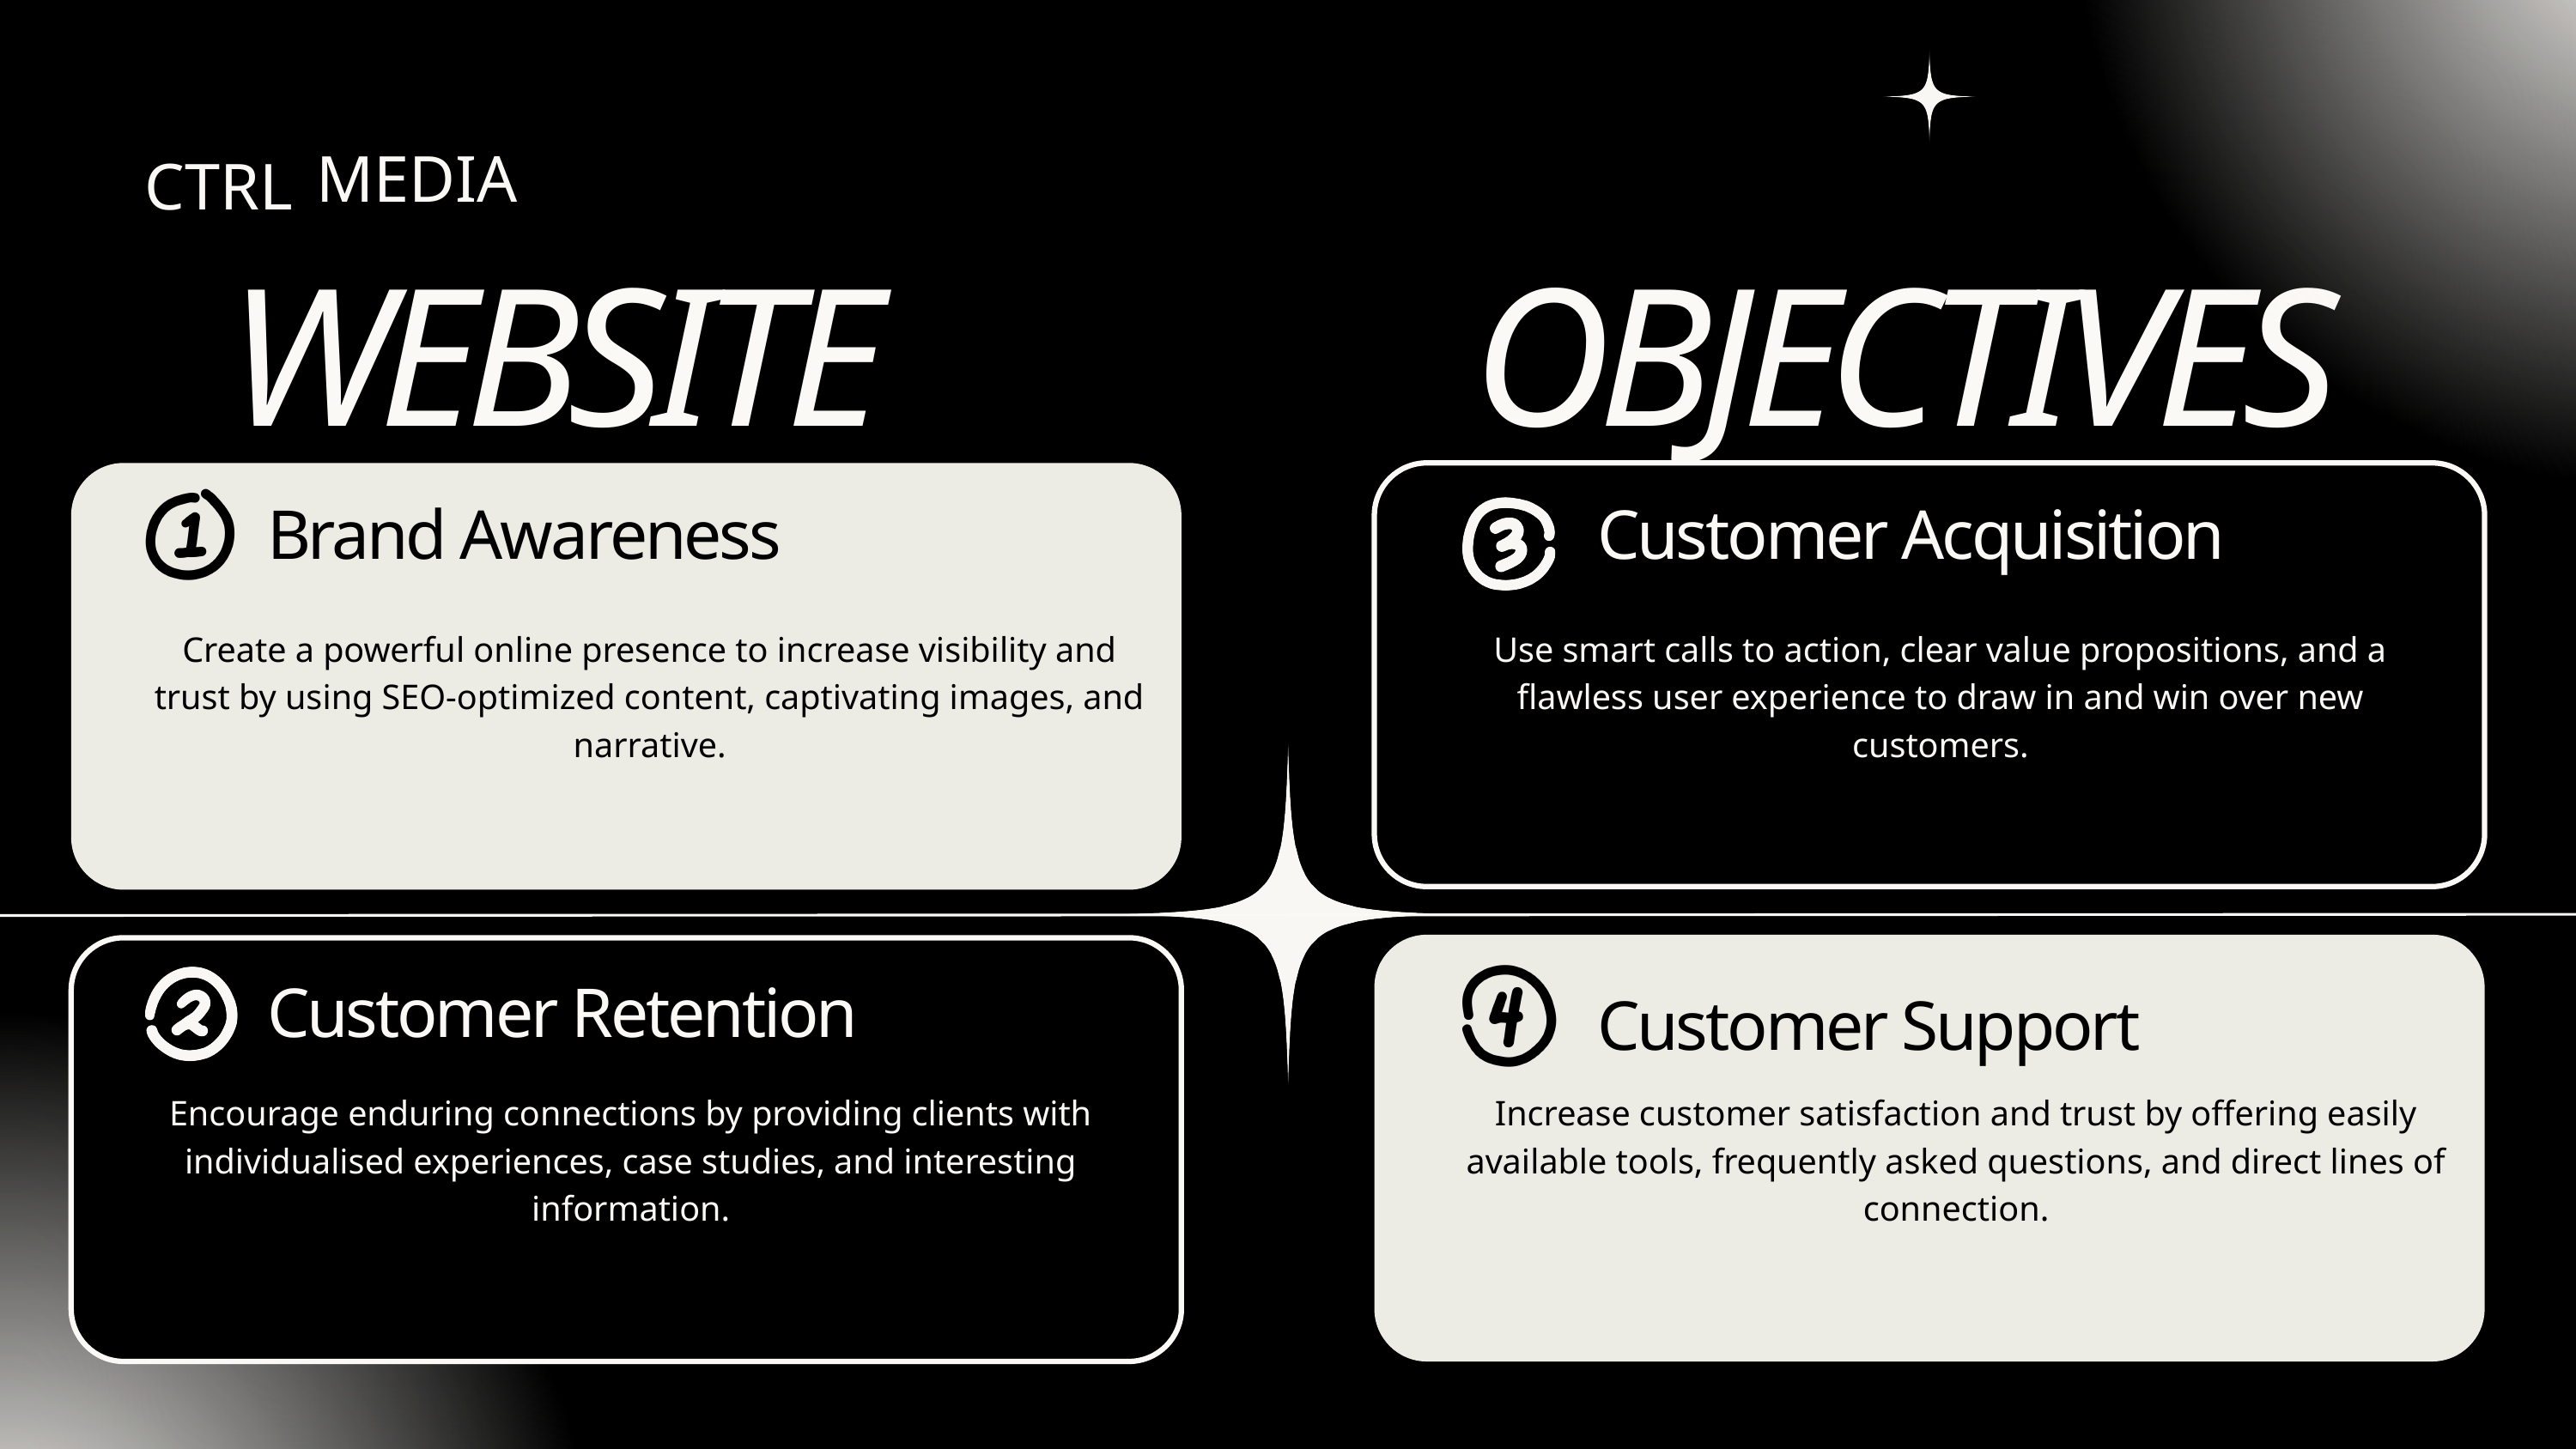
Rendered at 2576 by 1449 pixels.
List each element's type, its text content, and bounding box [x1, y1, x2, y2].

text_box MEDIA [316, 125, 569, 215]
text_box [1116, 743, 1460, 914]
text_box [0, 1012, 599, 1449]
text_box OBJECTIVES [1181, 316, 2075, 465]
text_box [70, 937, 1182, 1362]
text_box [1374, 934, 2485, 1362]
text_box [1116, 915, 1460, 1086]
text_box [1374, 462, 2485, 888]
text_box WEBSITE [228, 316, 1181, 462]
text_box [70, 463, 1182, 890]
text_box CTRL [144, 133, 311, 223]
text_box [2075, 0, 2576, 489]
text_box [1881, 48, 1978, 145]
